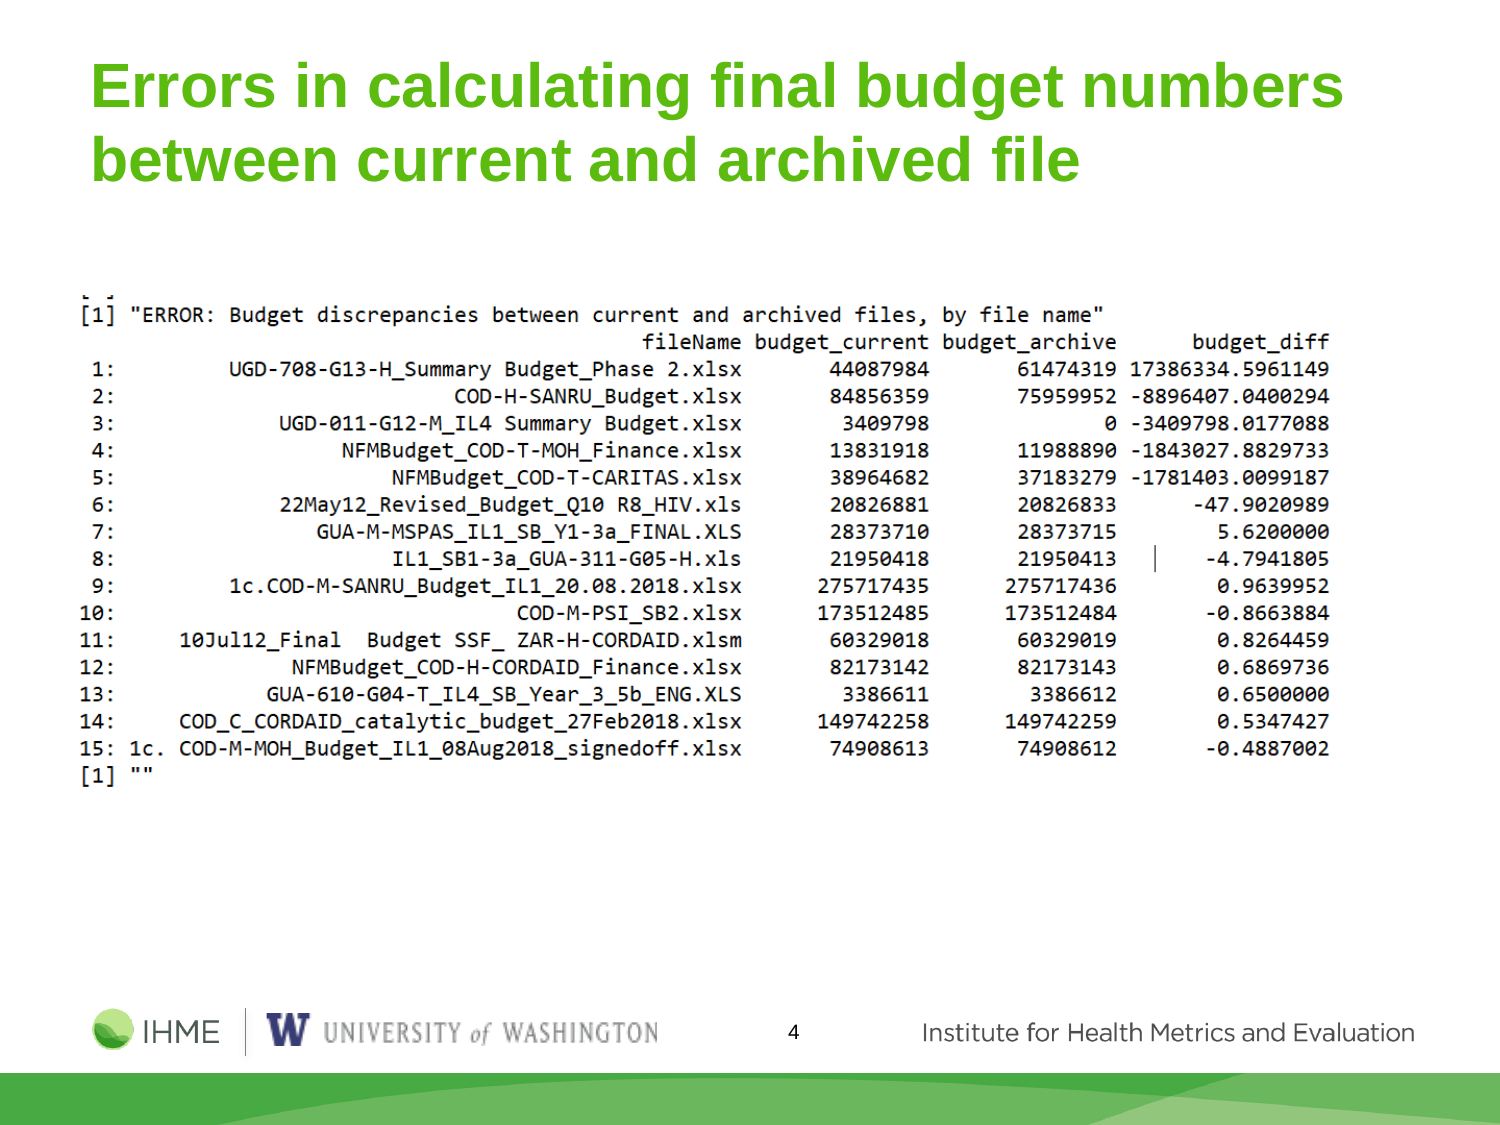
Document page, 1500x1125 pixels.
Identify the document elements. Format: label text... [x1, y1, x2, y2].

picture [0, 1073, 1500, 1125]
slide_number 4 [765, 1011, 822, 1052]
title Errors in calculating final budget numbers between current and archived file [75, 37, 1419, 204]
picture [92, 1008, 219, 1050]
picture [915, 1015, 1420, 1047]
picture [74, 294, 1388, 791]
